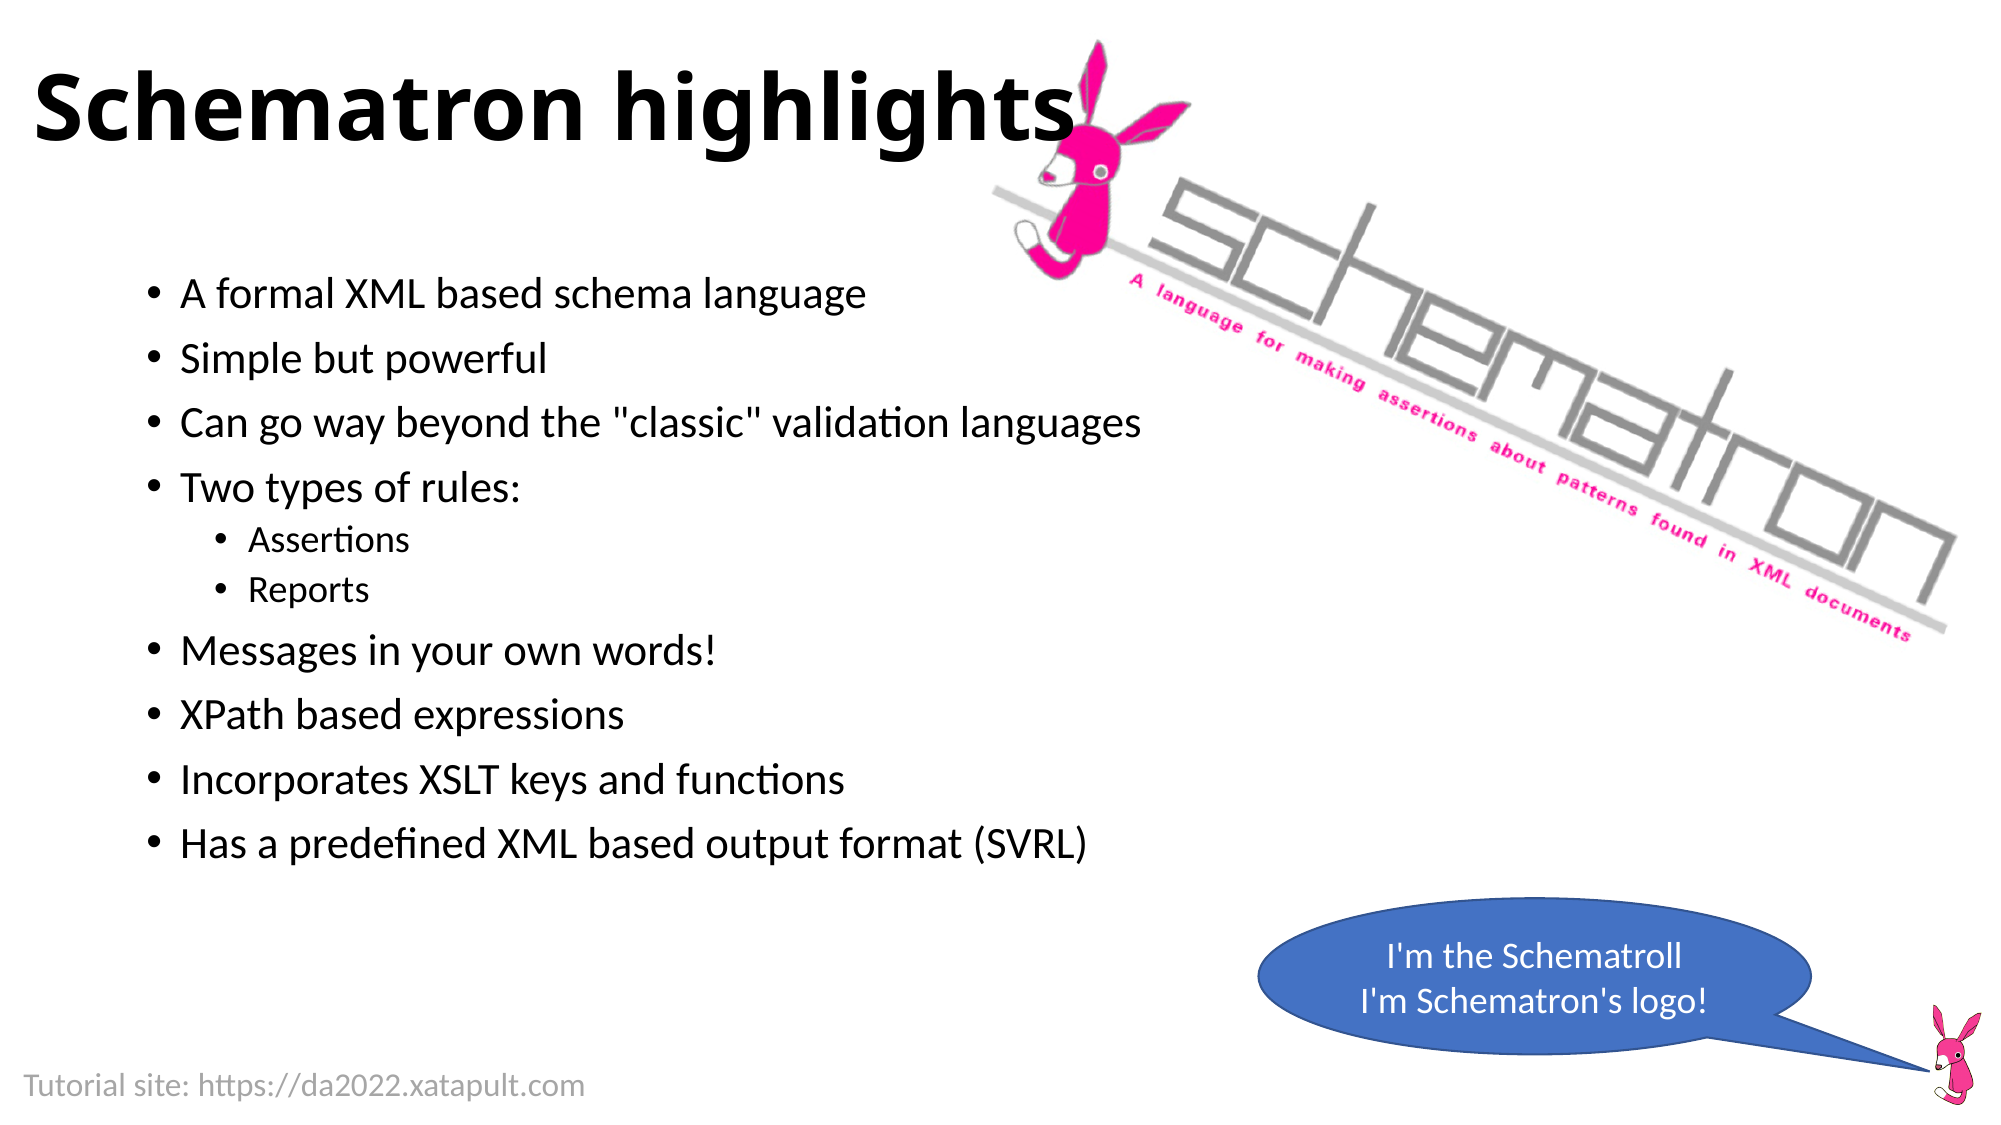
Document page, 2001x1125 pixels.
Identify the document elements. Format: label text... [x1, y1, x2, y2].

title Schematron highlights [18, 2, 1744, 220]
list A formal XML based schema language Simple but powerful Can go way beyond the "classic" validation languages Two types of rules: Assertions Reports Messages in your own words! XPath based expressions Incorporates XSLT keys and functions Has a predefined XML based output format (SVRL) [131, 262, 1857, 880]
picture [1931, 1004, 1982, 1107]
picture [955, 220, 2000, 704]
text_box I'm the Schematroll I'm Schematron's logo! [1257, 897, 1931, 1073]
